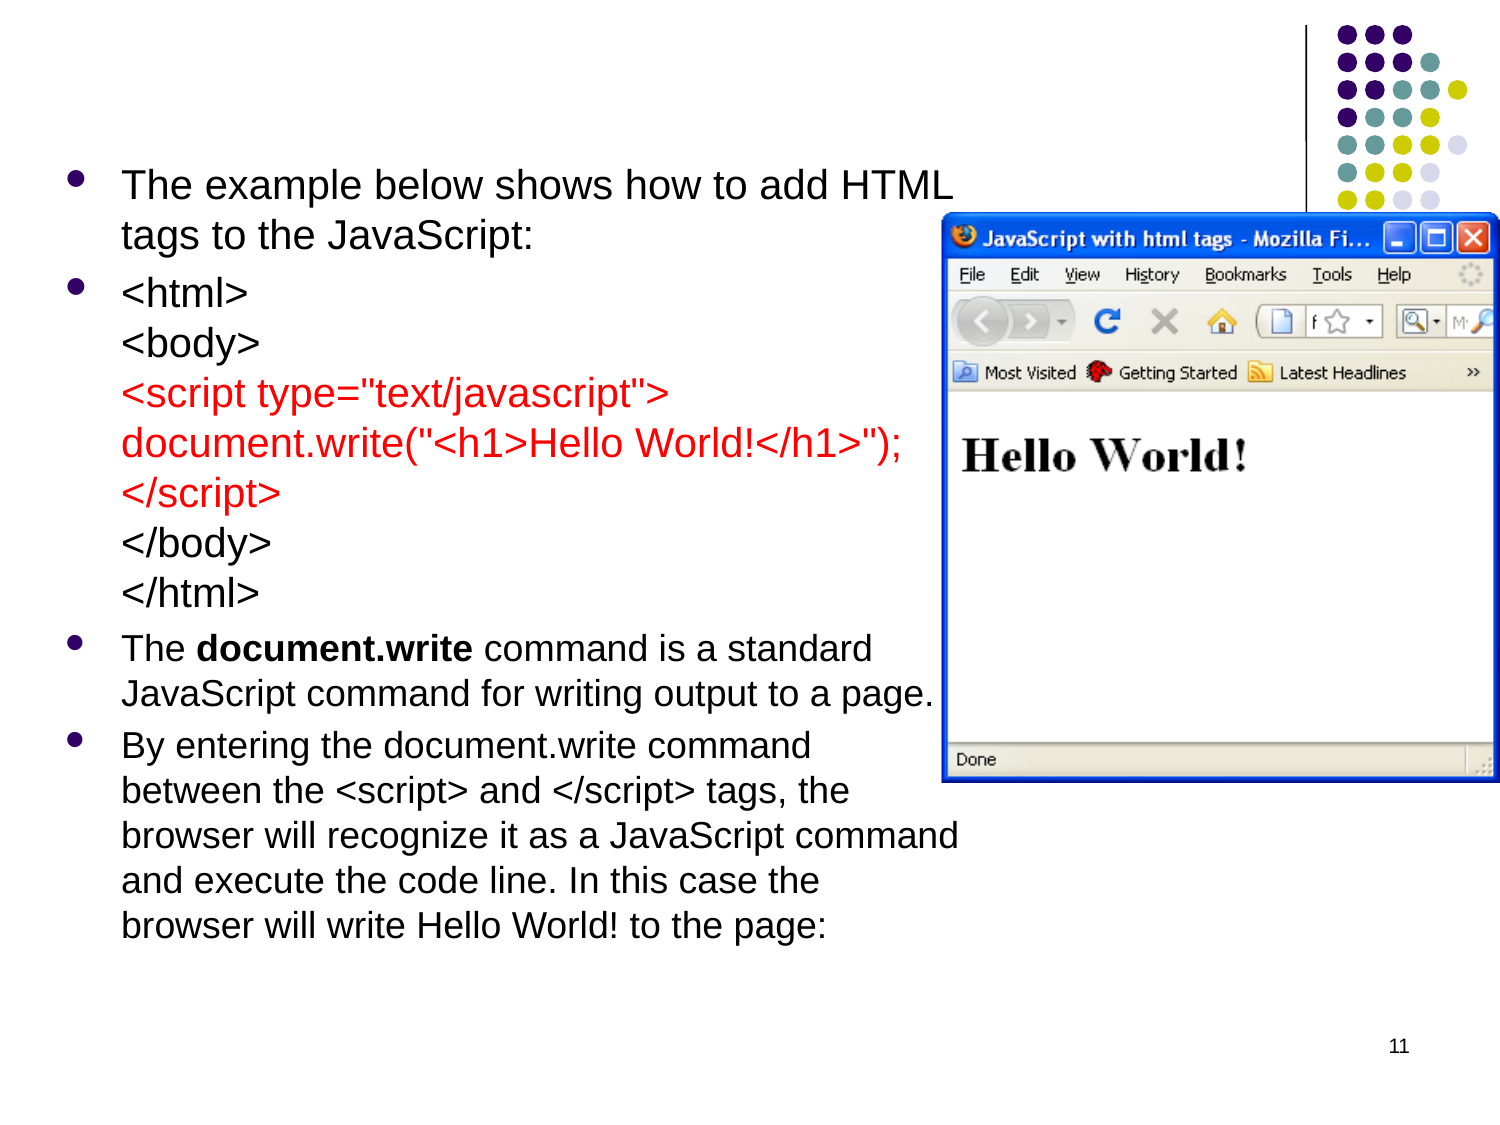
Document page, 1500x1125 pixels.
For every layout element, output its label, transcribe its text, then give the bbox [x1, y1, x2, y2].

list The example below shows how to add HTML tags to the JavaScript: <html> <body> <script type="text/javascript"> document.write("<h1>Hello World!</h1>"); </script> </body> </html> The document.write command is a standard JavaScript command for writing output to a page. By entering the document.write command between the <script> and </script> tags, the browser will recognize it as a JavaScript command and execute the code line. In this case the browser will write Hello World! to the page: [49, 149, 976, 1026]
picture [937, 212, 1500, 783]
slide_number 11 [1074, 1024, 1426, 1101]
